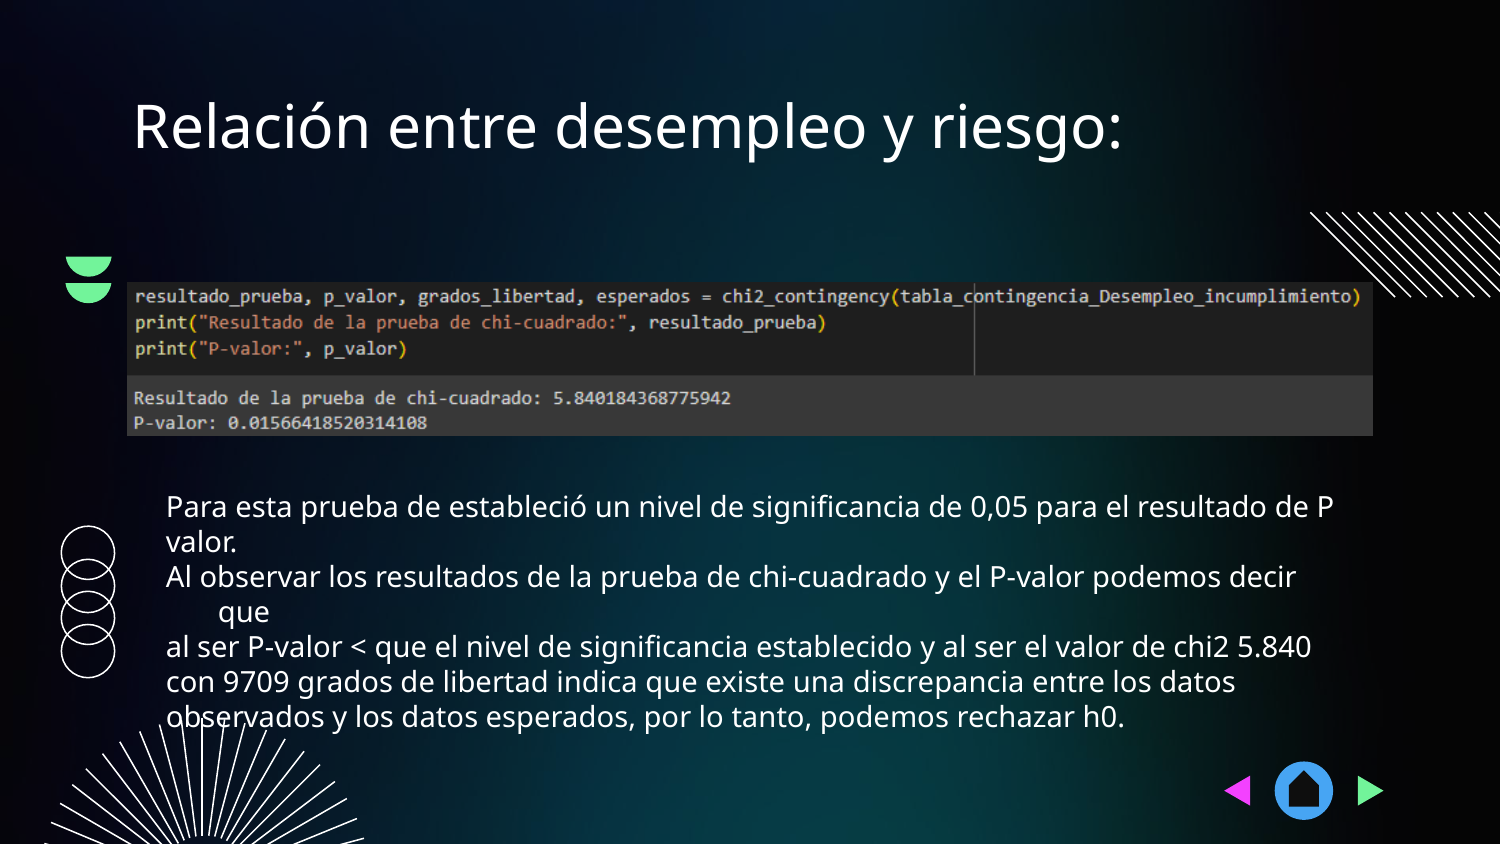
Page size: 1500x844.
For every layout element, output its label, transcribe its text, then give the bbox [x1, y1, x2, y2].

text_box [1357, 775, 1384, 806]
text_box [1274, 761, 1334, 820]
title Relación entre desempleo y riesgo: [117, 88, 1383, 158]
picture [0, 0, 1500, 844]
subtitle Para esta prueba de estableció un nivel de significancia de 0,05 para el resultado de P valor. Al observar los resultados de la prueba de chi-cuadrado y el P-valor podemos decir que al ser P-valor < que el nivel de significancia establecido y al ser el valor de chi2 5.840 con 9709 grados de libertad indica que existe una discrepancia entre los datos observados y los datos esperados, por lo tanto, podemos rechazar h0. [127, 473, 1358, 717]
text_box [1224, 775, 1251, 806]
